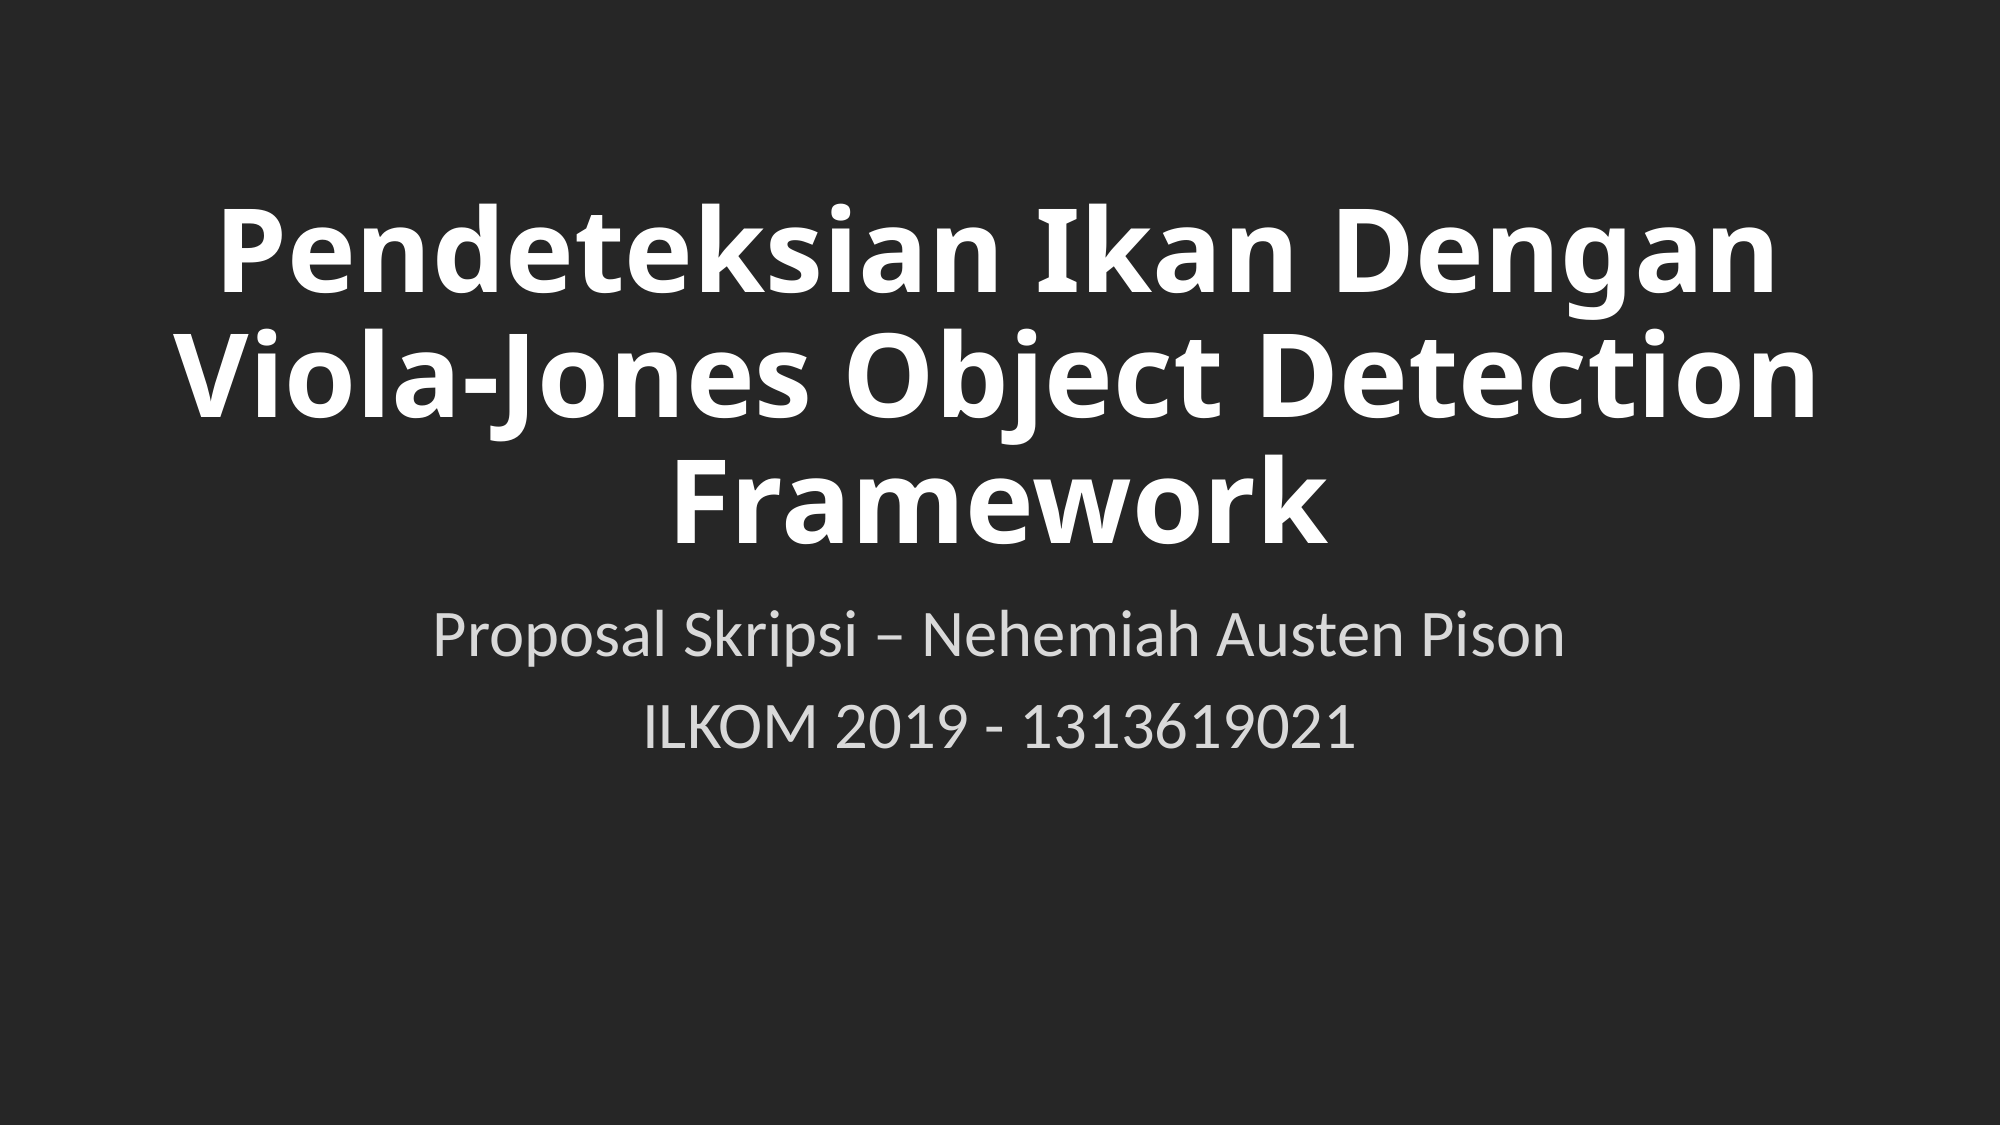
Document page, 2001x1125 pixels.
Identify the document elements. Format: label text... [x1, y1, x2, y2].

subtitle Proposal Skripsi – Nehemiah Austen Pison ILKOM 2019 - 1313619021 [249, 590, 1750, 863]
title Pendeteksian Ikan Dengan Viola-Jones Object Detection Framework [53, 184, 1944, 576]
